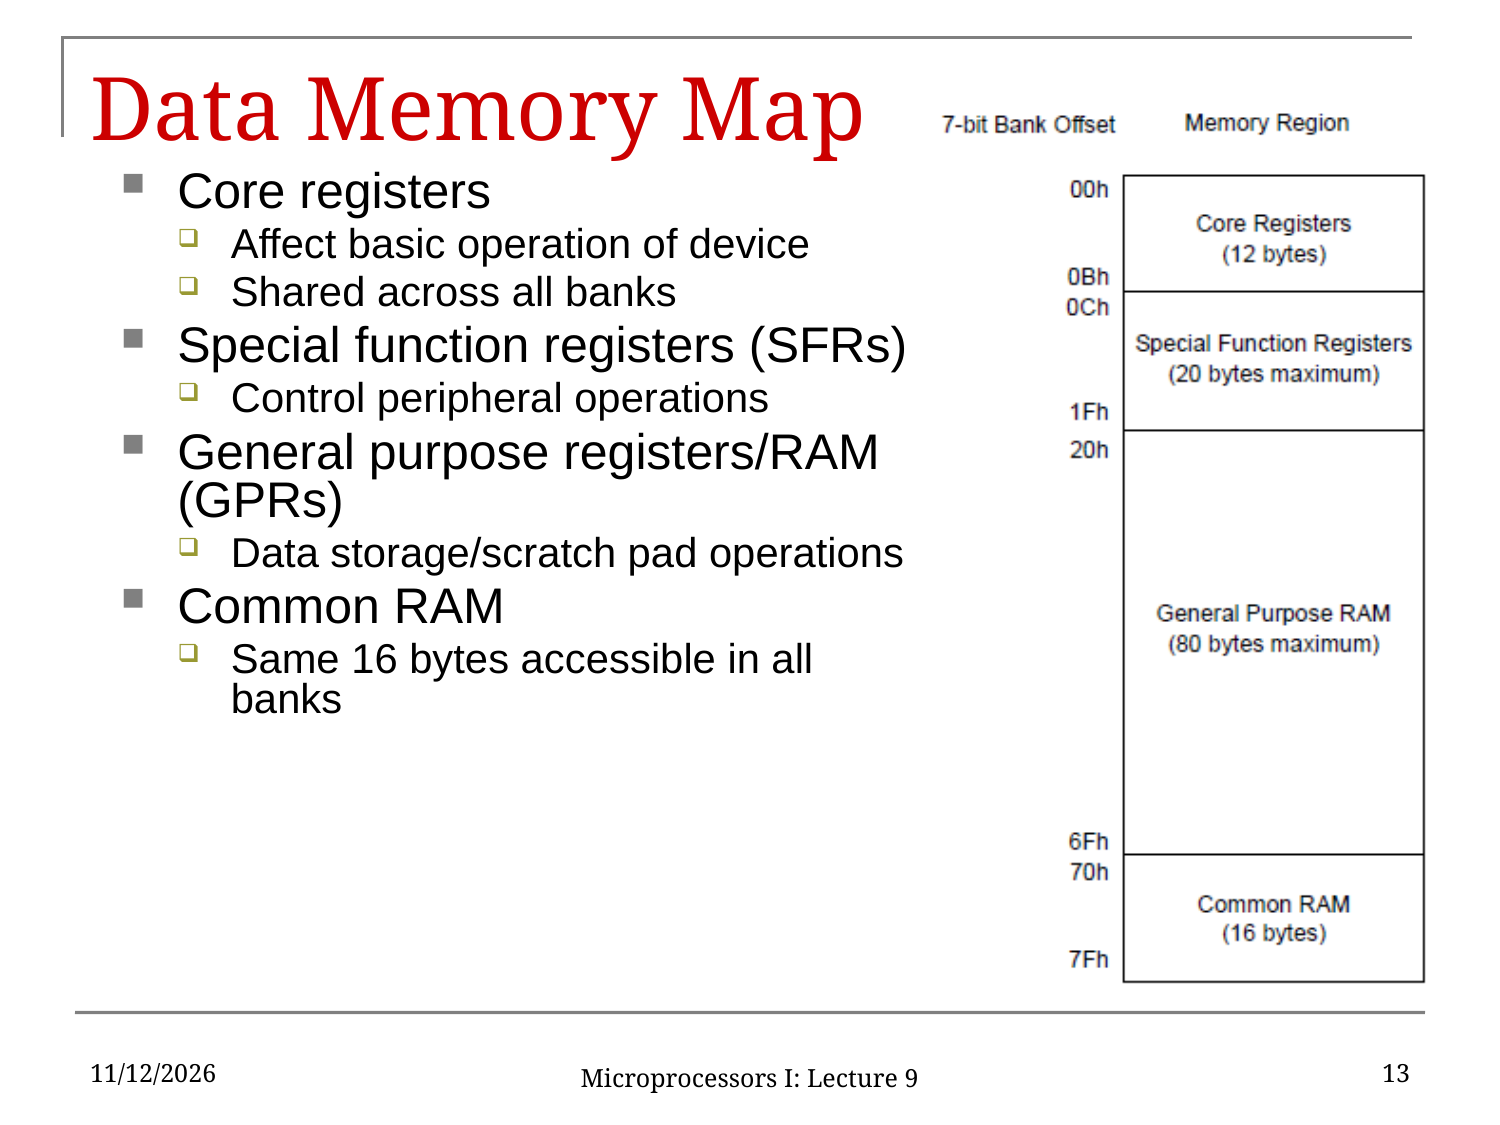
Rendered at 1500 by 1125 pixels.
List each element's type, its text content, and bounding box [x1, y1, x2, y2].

slide_number 13 [1074, 1023, 1426, 1100]
list Core registers Affect basic operation of device Shared across all banks Special function registers (SFRs) Control peripheral operations General purpose registers/RAM (GPRs) Data storage/scratch pad operations Common RAM Same 16 bytes accessible in all banks [106, 162, 938, 1019]
footer Microprocessors I: Lecture 9 [512, 1024, 988, 1101]
picture [937, 99, 1451, 1008]
title Data Memory Map [75, 45, 1425, 163]
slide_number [74, 1023, 426, 1100]
